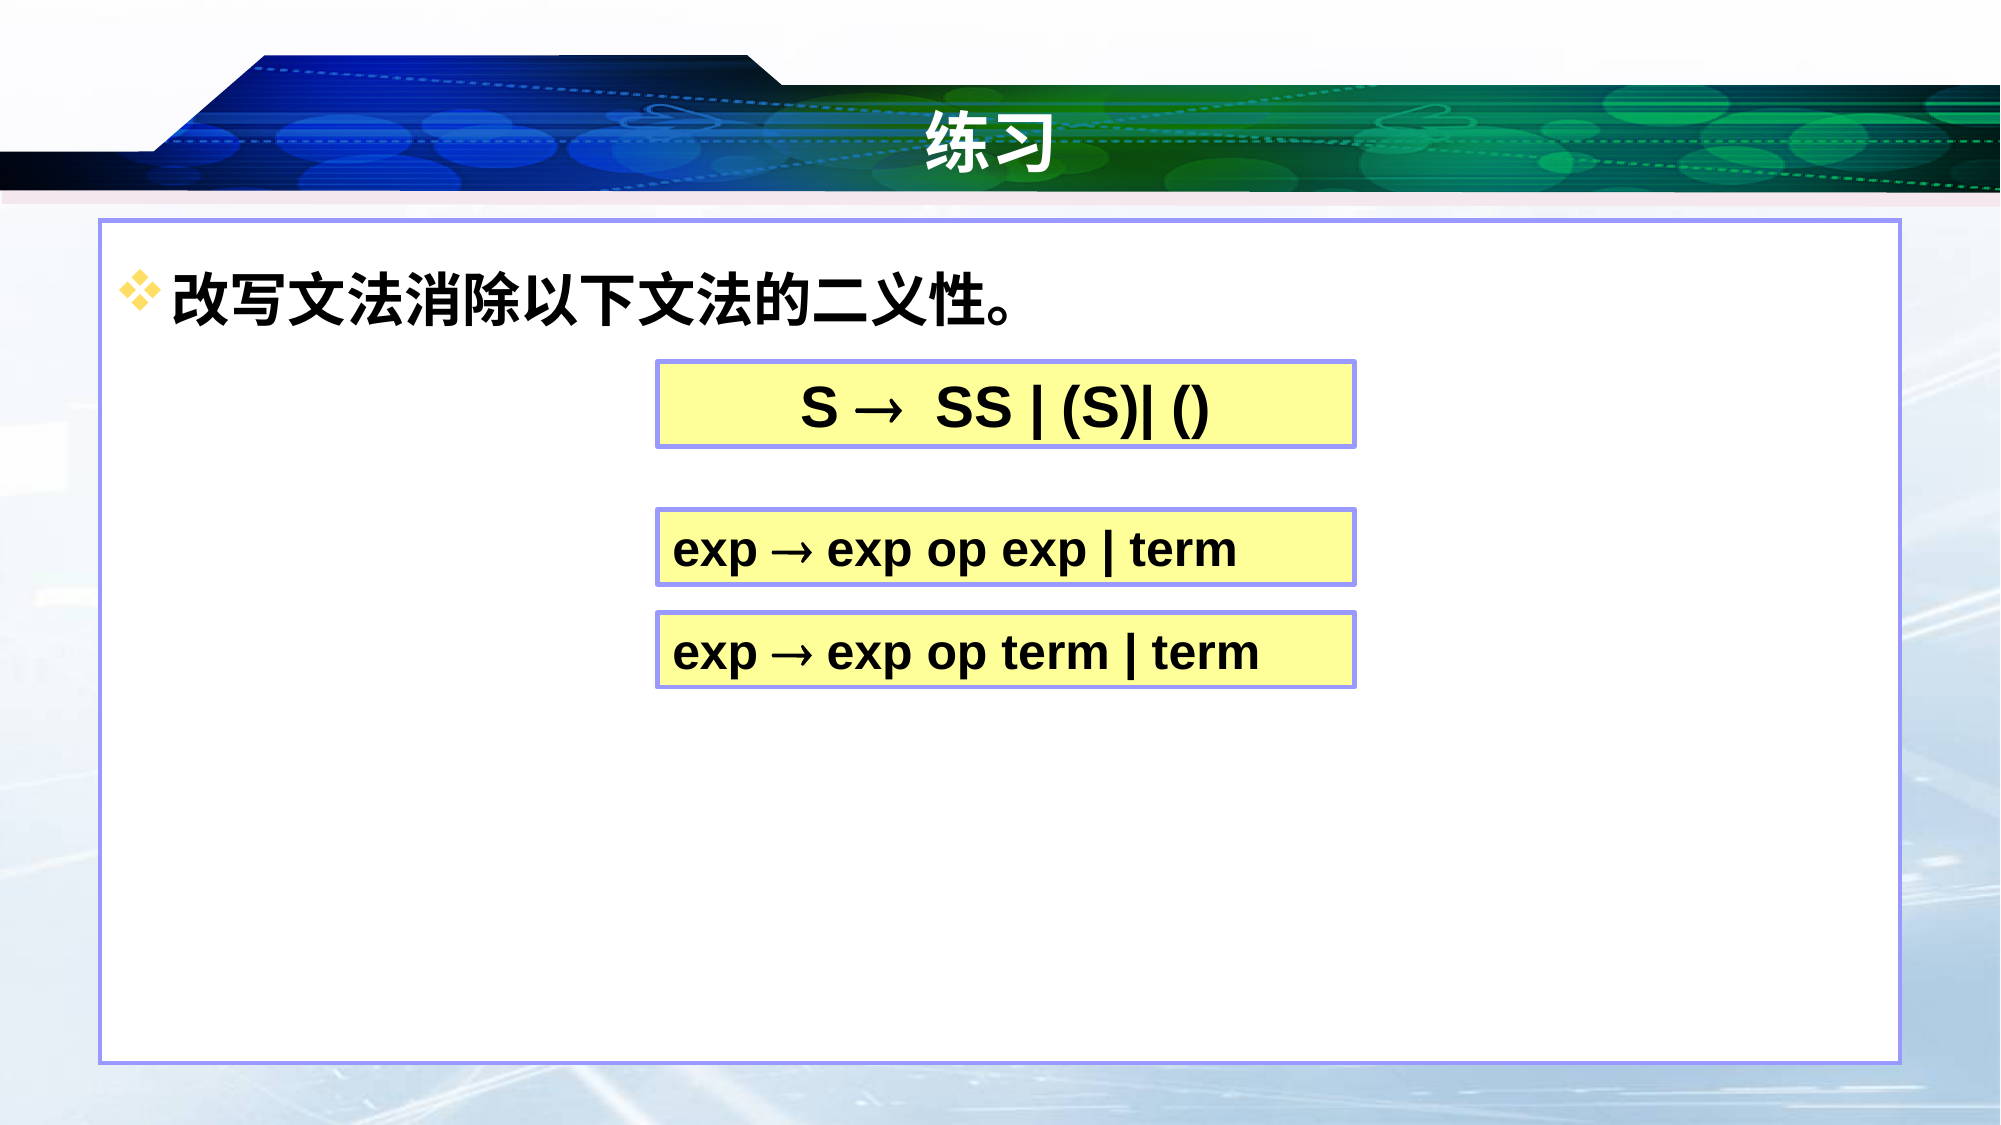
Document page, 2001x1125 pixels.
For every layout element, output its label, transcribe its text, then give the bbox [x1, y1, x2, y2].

text_box exp  exp op term | term [657, 612, 1355, 688]
list 改写文法消除以下文法的二义性。 [99, 220, 1901, 1064]
title 练习 [133, 94, 1851, 188]
text_box S  SS | (S)| () [657, 361, 1355, 447]
picture [0, 0, 2001, 1125]
text_box exp  exp op exp | term [657, 509, 1355, 585]
